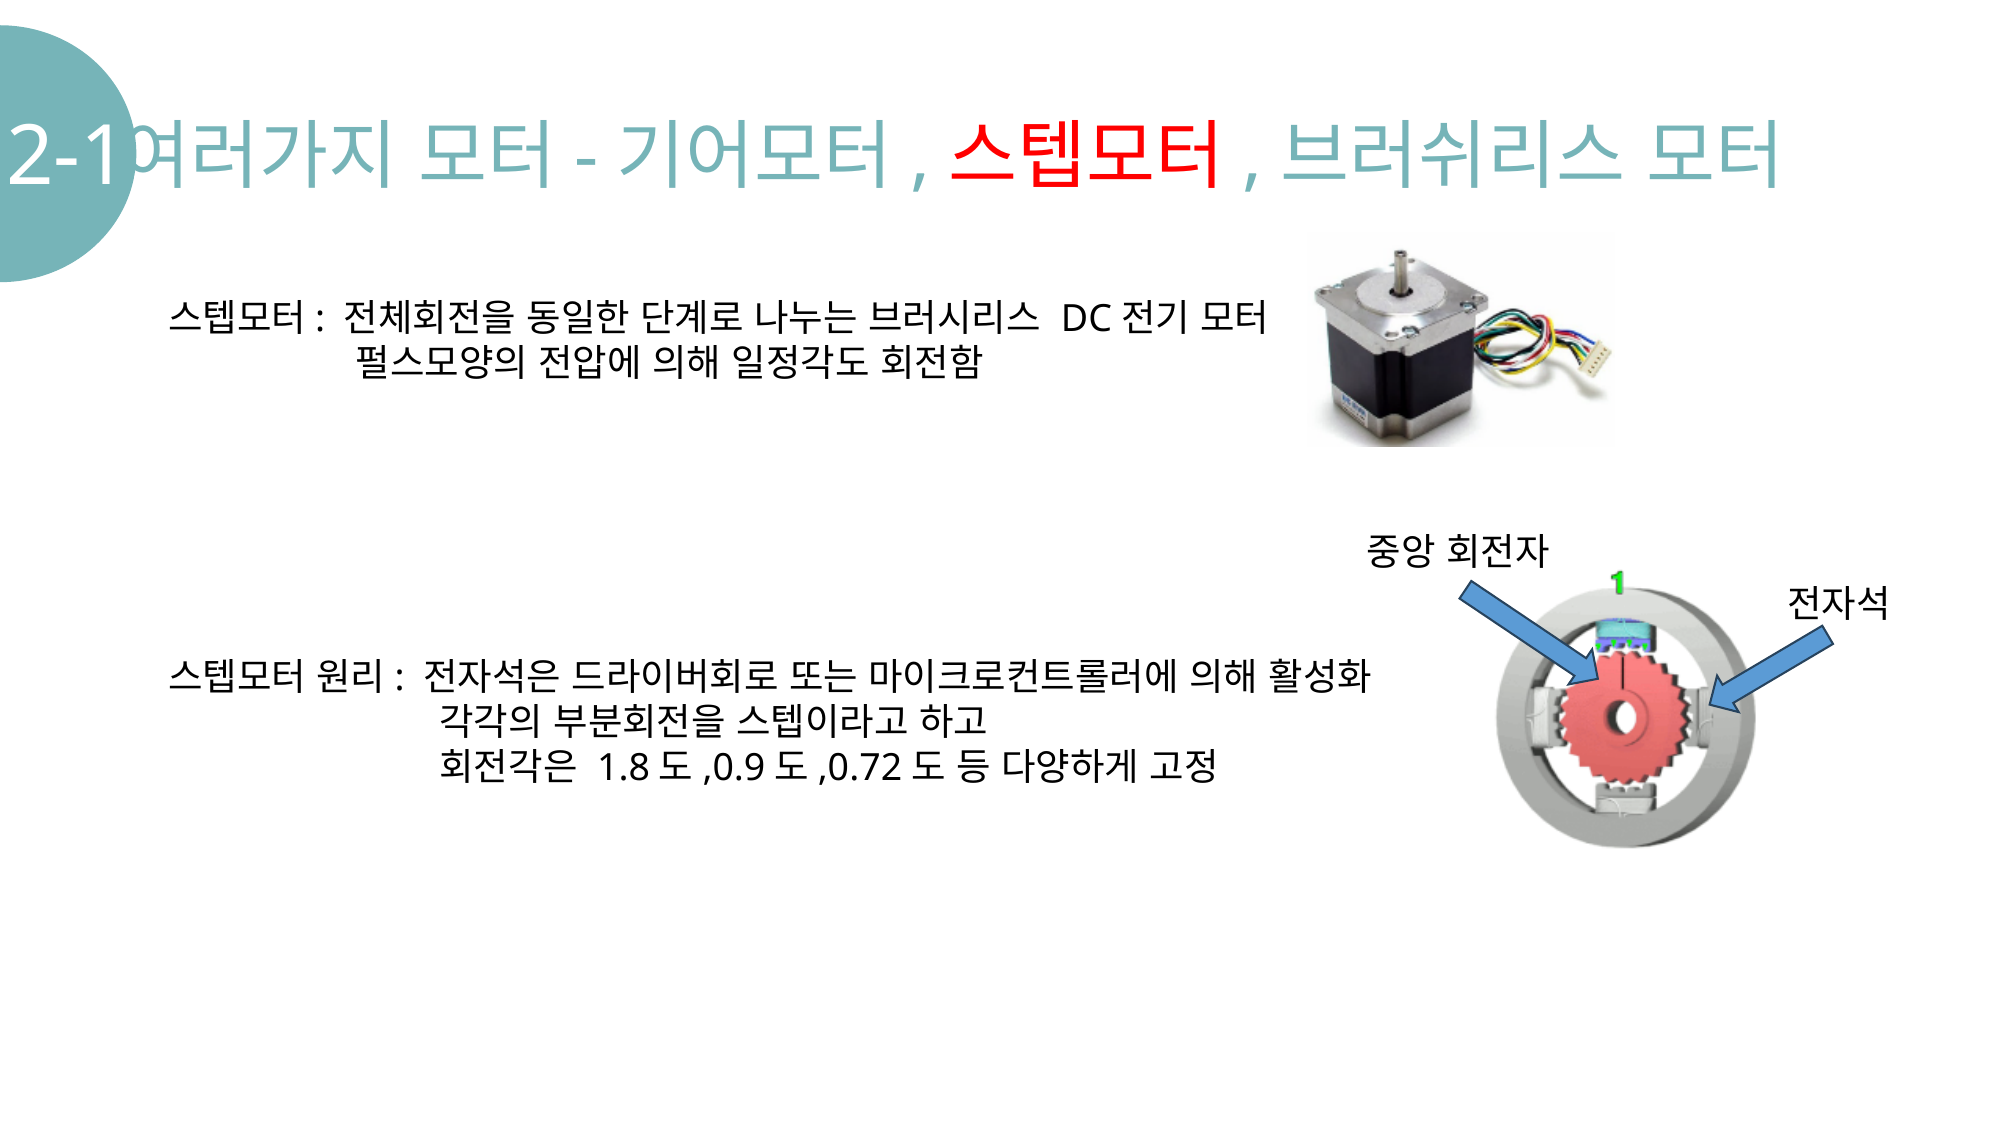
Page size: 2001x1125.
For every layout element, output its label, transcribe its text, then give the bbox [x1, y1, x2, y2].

text_box [1458, 585, 1467, 605]
text_box 스텝모터: 전체회전을 동일한 단계로 나누는 브러시리스 DC전기 모터 펄스모양의 전압에 의해 일정각도 회전함 [153, 286, 1307, 392]
text_box [1781, 624, 1835, 676]
text_box 중앙 회전자 [1352, 520, 1642, 581]
text_box 여러가지 모터-기어모터,스텝모터,브러쉬리스 모터 [166, 100, 1800, 206]
picture [1467, 562, 1781, 875]
picture [1307, 232, 1615, 447]
text_box 전자석 [1781, 572, 2000, 632]
text_box 스텝모터 원리: 전자석은 드라이버회로 또는 마이크로컨트롤러에 의해 활성화 각각의 부분회전을 스텝이라고 하고 회전각은 1.8도,0.9도,0.72도 등 다양하게 고정 [153, 645, 1604, 885]
text_box 2-1. [0, 93, 166, 209]
